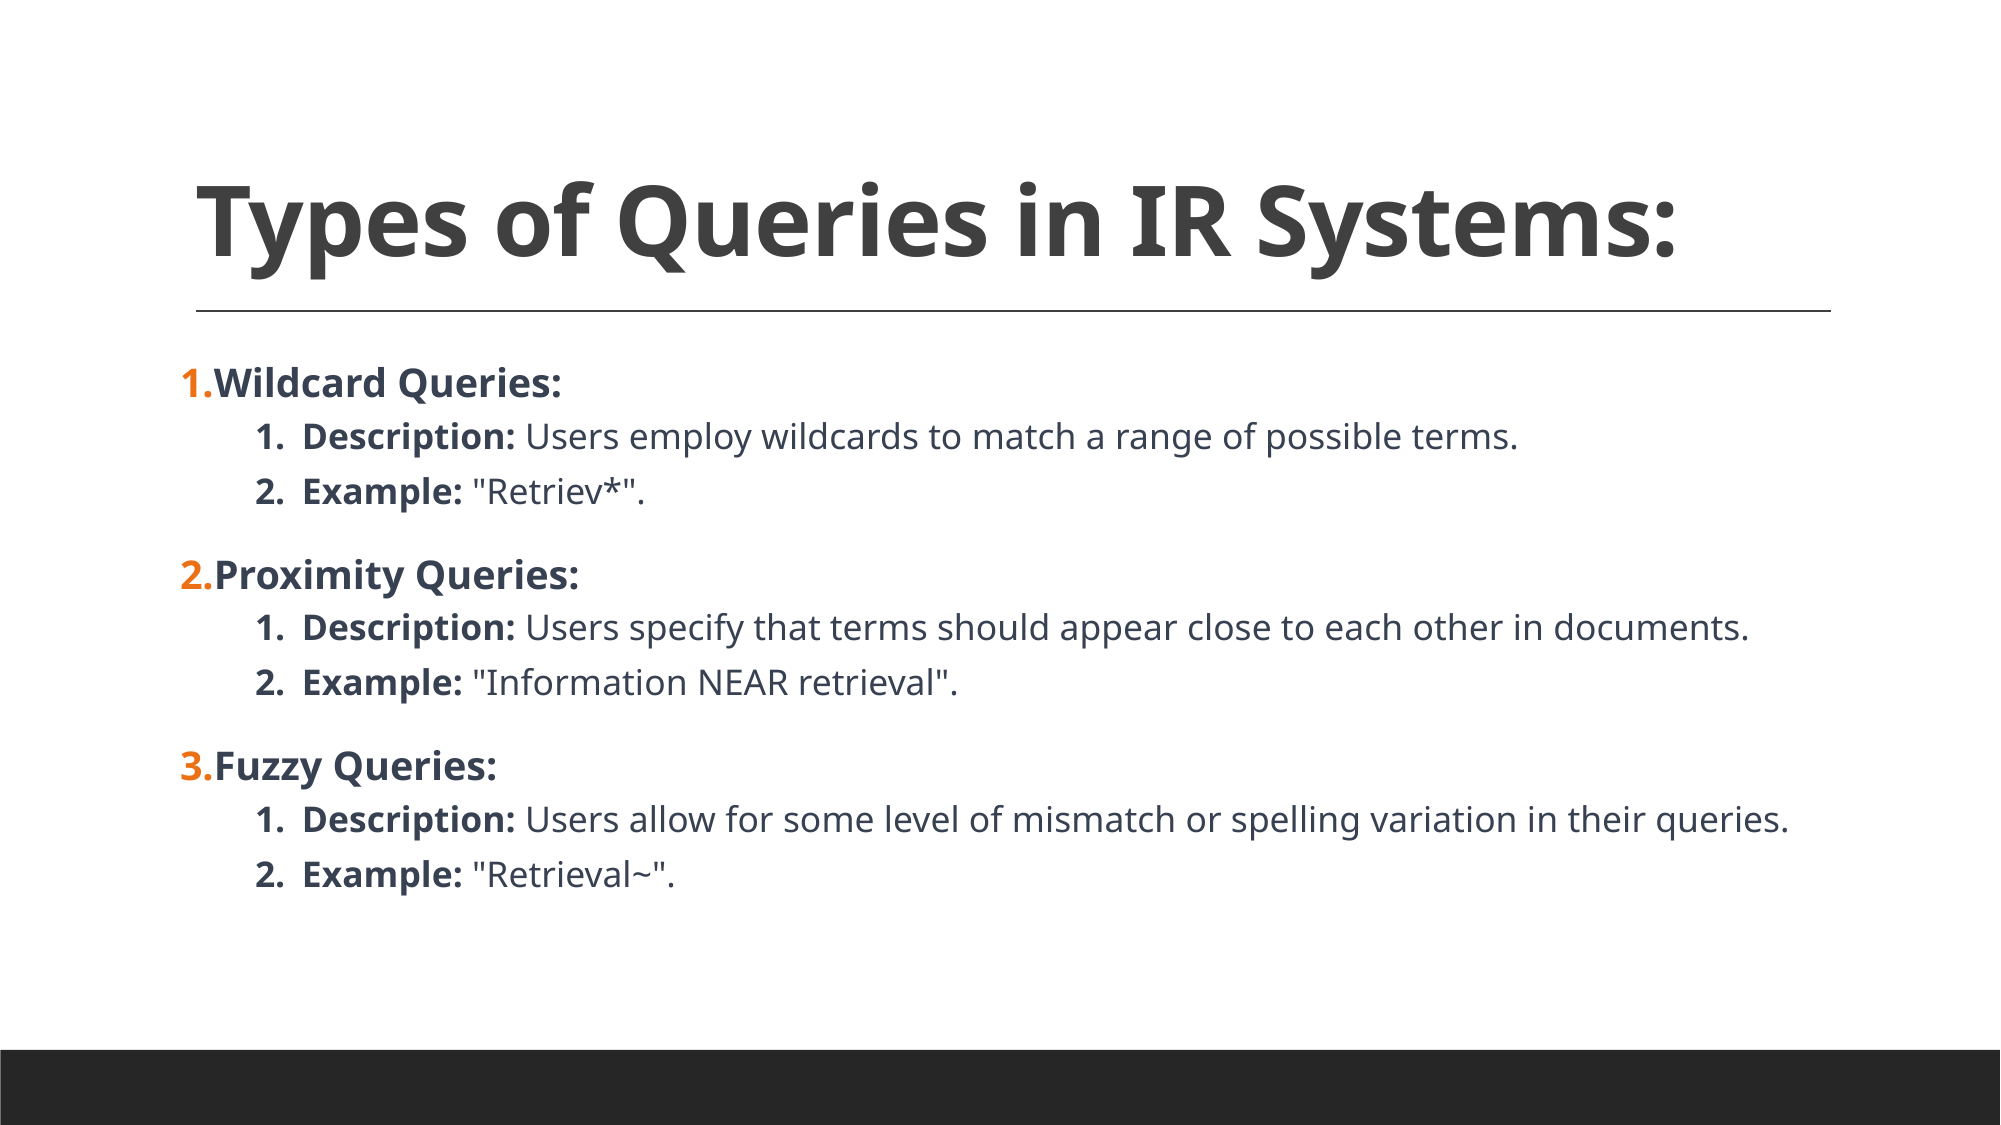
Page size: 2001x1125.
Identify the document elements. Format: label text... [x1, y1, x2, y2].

title Types of Queries in IR Systems: [180, 47, 1830, 285]
list Wildcard Queries: Description: Users employ wildcards to match a range of possible terms. Example: "Retriev*". Proximity Queries: Description: Users specify that terms should appear close to each other in documents. Example: "Information NEAR retrieval". Fuzzy Queries: Description: Users allow for some level of mismatch or spelling variation in their queries. Example: "Retrieval~". [180, 345, 1830, 963]
